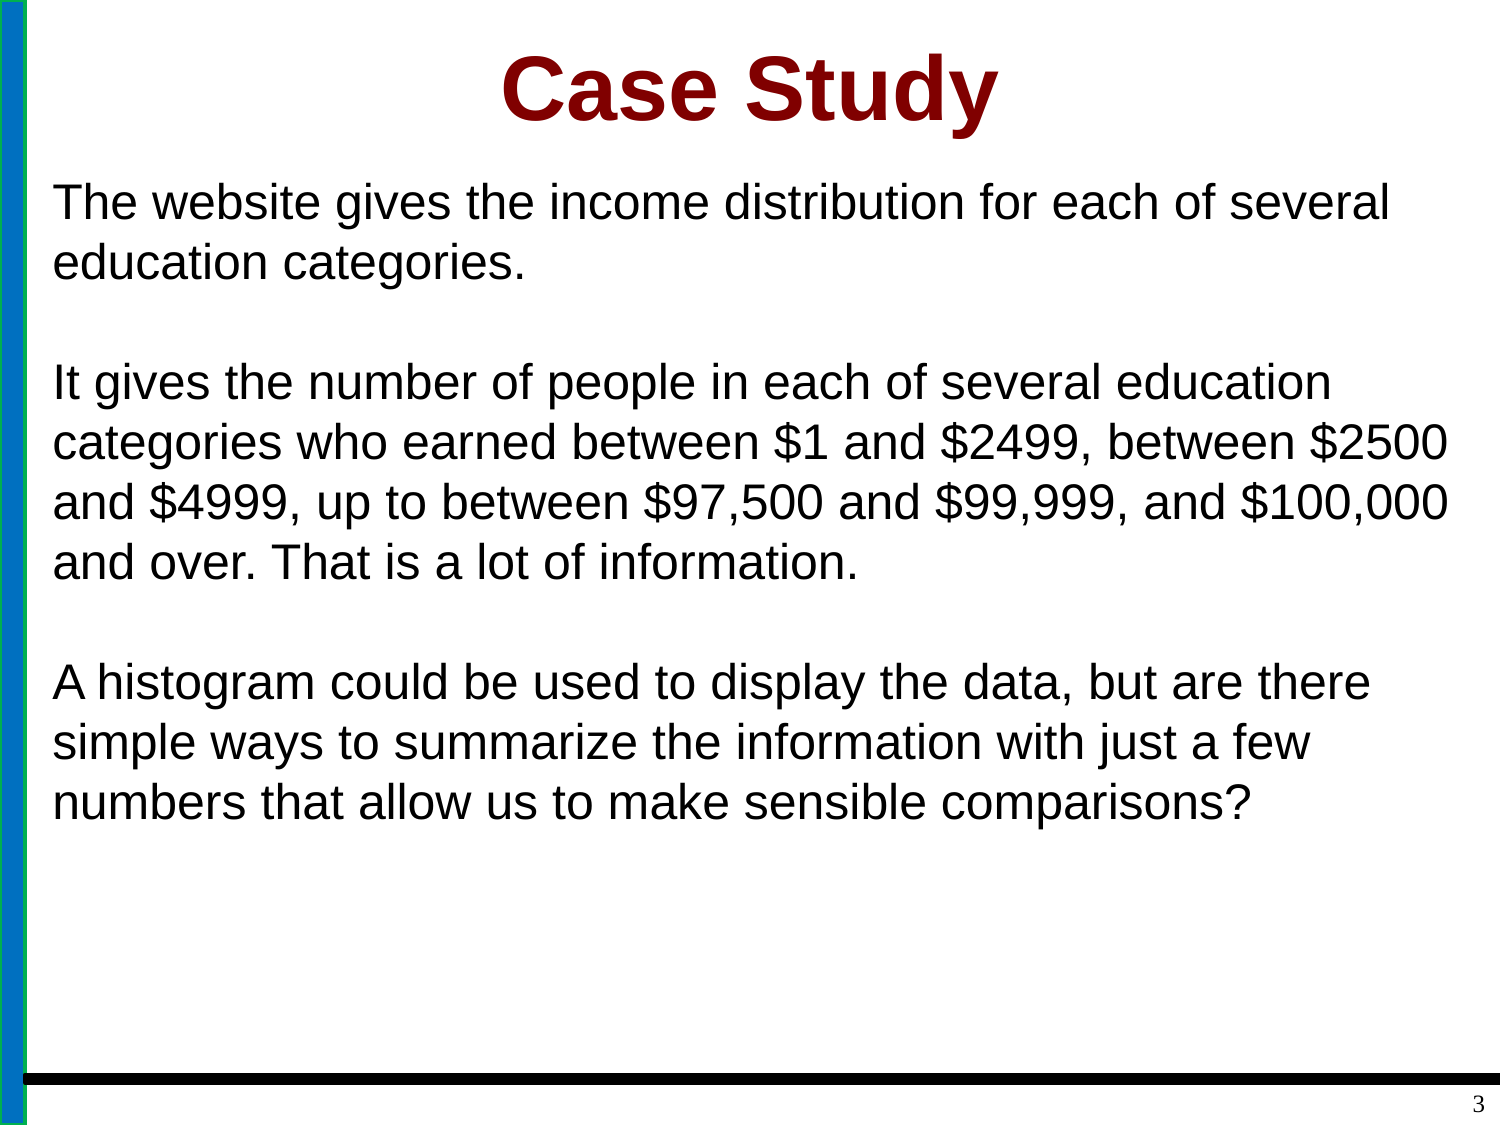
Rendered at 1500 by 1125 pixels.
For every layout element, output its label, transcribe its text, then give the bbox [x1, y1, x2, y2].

title Case Study [74, 44, 1426, 162]
text_box The website gives the income distribution for each of several education categories. It gives the number of people in each of several education categories who earned between $1 and $2499, between $2500 and $4999, up to between $97,500 and $99,999, and $100,000 and over. That is a lot of information. A histogram could be used to display the data, but are there simple ways to summarize the information with just a few numbers that allow us to make sensible comparisons? [37, 162, 1500, 838]
